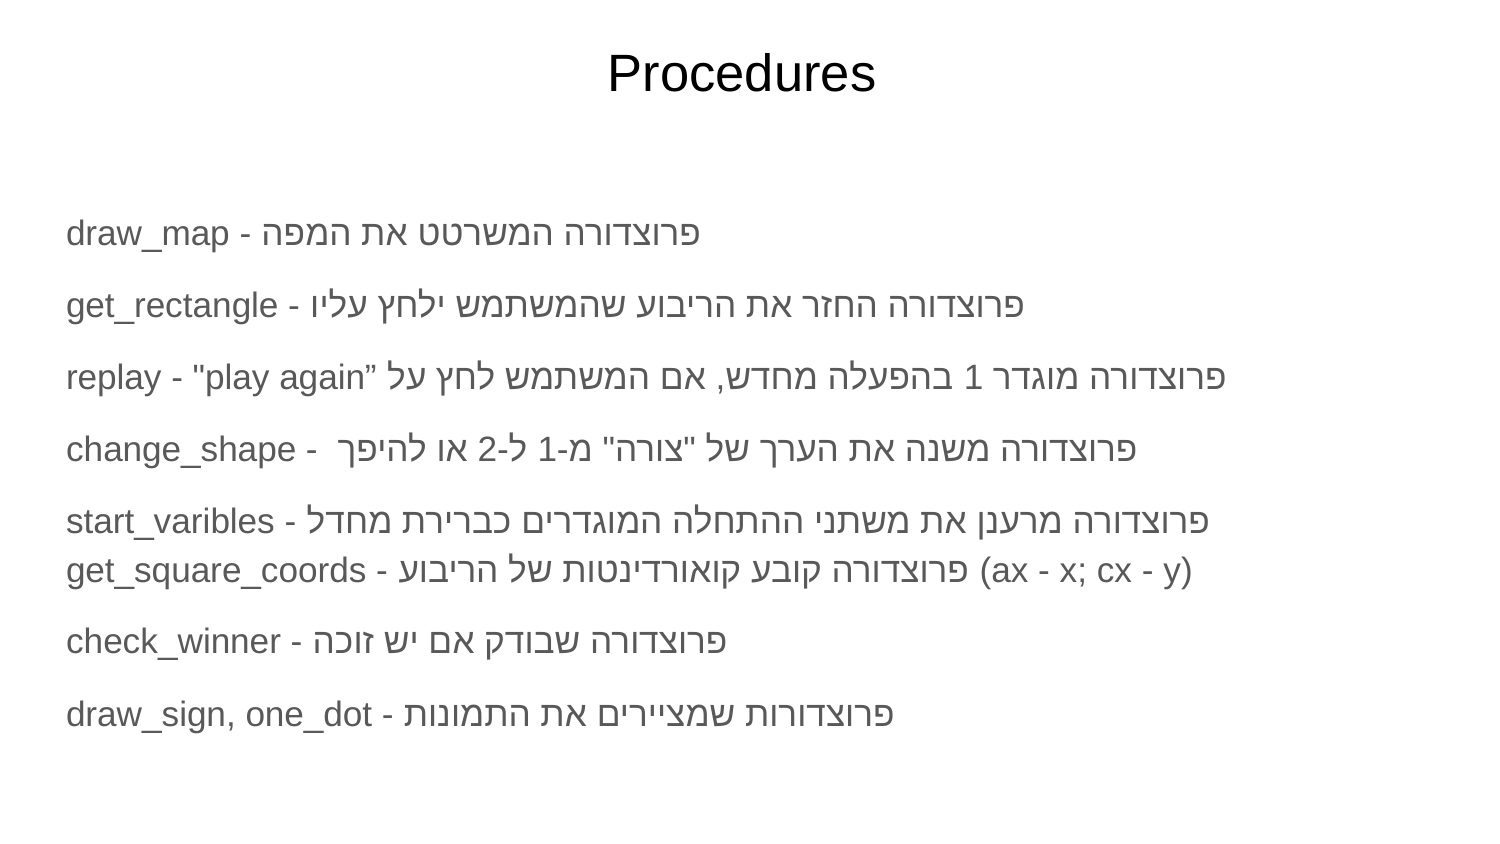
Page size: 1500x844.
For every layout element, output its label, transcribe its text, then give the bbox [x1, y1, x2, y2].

list draw_map - פרוצדורה המשרטט את המפה get_rectangle - פרוצדורה החזר את הריבוע שהמשתמש ילחץ עליו replay - "play again” פרוצדורה מוגדר 1 בהפעלה מחדש, אם המשתמש לחץ על change_shape - פרוצדורה משנה את הערך של "צורה" מ-1 ל-2 או להיפך start_varibles - פרוצדורה מרענן את משתני ההתחלה המוגדרים כברירת מחדל get_square_coords - פרוצדורה קובע קואורדינטות של הריבוע (ax - x; cx - y) check_winner - פרוצדורה שבודק אם יש זוכה draw_sign, one_dot - פרוצדורות שמציירים את התמונות [51, 189, 1449, 750]
title Procedures [592, 23, 908, 118]
